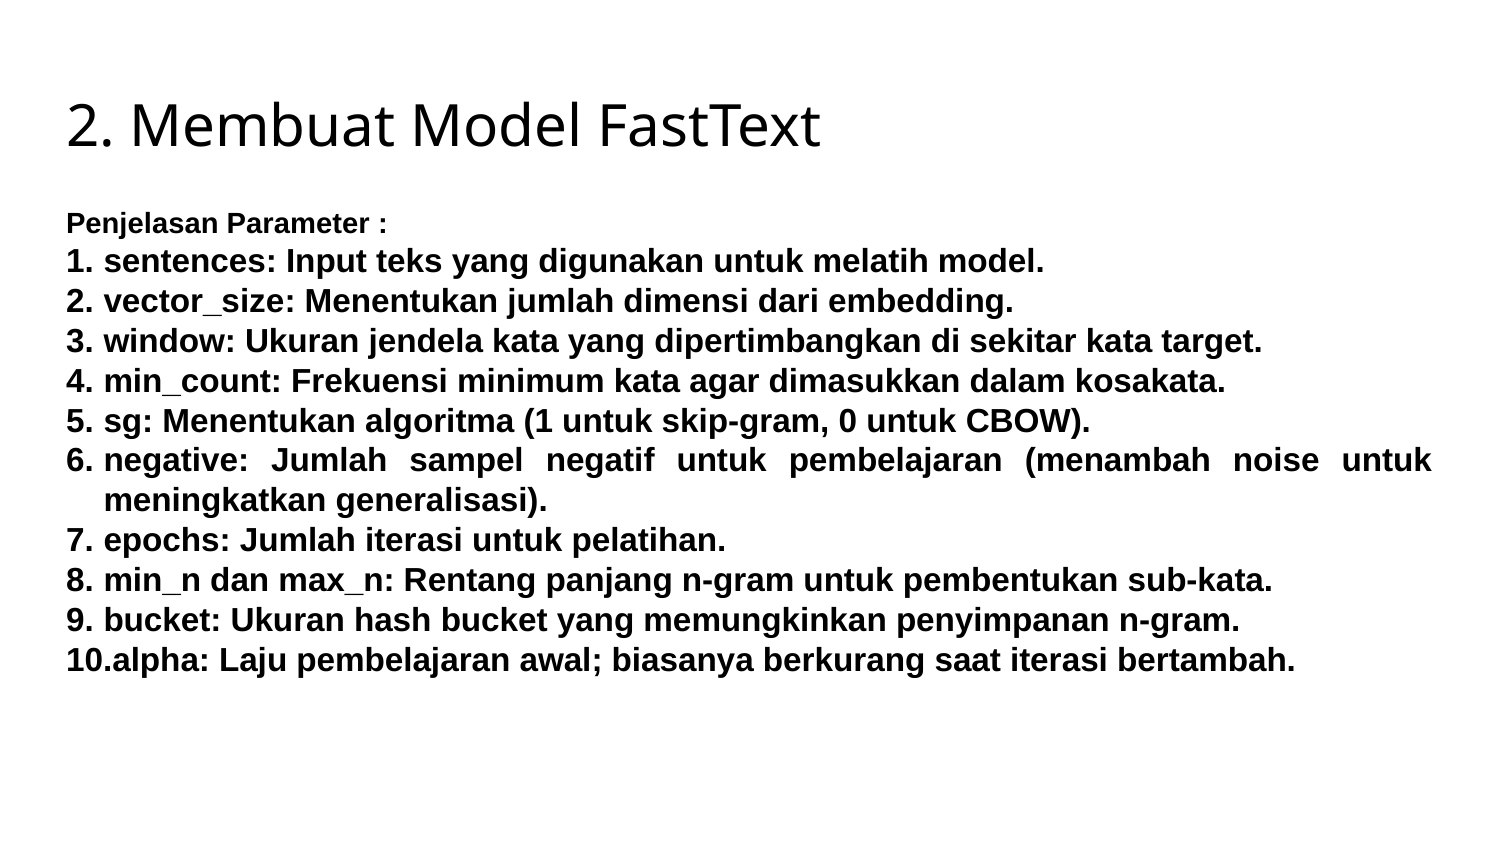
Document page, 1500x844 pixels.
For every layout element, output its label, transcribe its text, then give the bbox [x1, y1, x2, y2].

list Penjelasan Parameter : sentences: Input teks yang digunakan untuk melatih model. vector_size: Menentukan jumlah dimensi dari embedding. window: Ukuran jendela kata yang dipertimbangkan di sekitar kata target. min_count: Frekuensi minimum kata agar dimasukkan dalam kosakata. sg: Menentukan algoritma (1 untuk skip-gram, 0 untuk CBOW). negative: Jumlah sampel negatif untuk pembelajaran (menambah noise untuk meningkatkan generalisasi). epochs: Jumlah iterasi untuk pelatihan. min_n dan max_n: Rentang panjang n-gram untuk pembentukan sub-kata. bucket: Ukuran hash bucket yang memungkinkan penyimpanan n-gram. alpha: Laju pembelajaran awal; biasanya berkurang saat iterasi bertambah. [51, 189, 1449, 750]
title 2. Membuat Model FastText [51, 72, 1449, 167]
